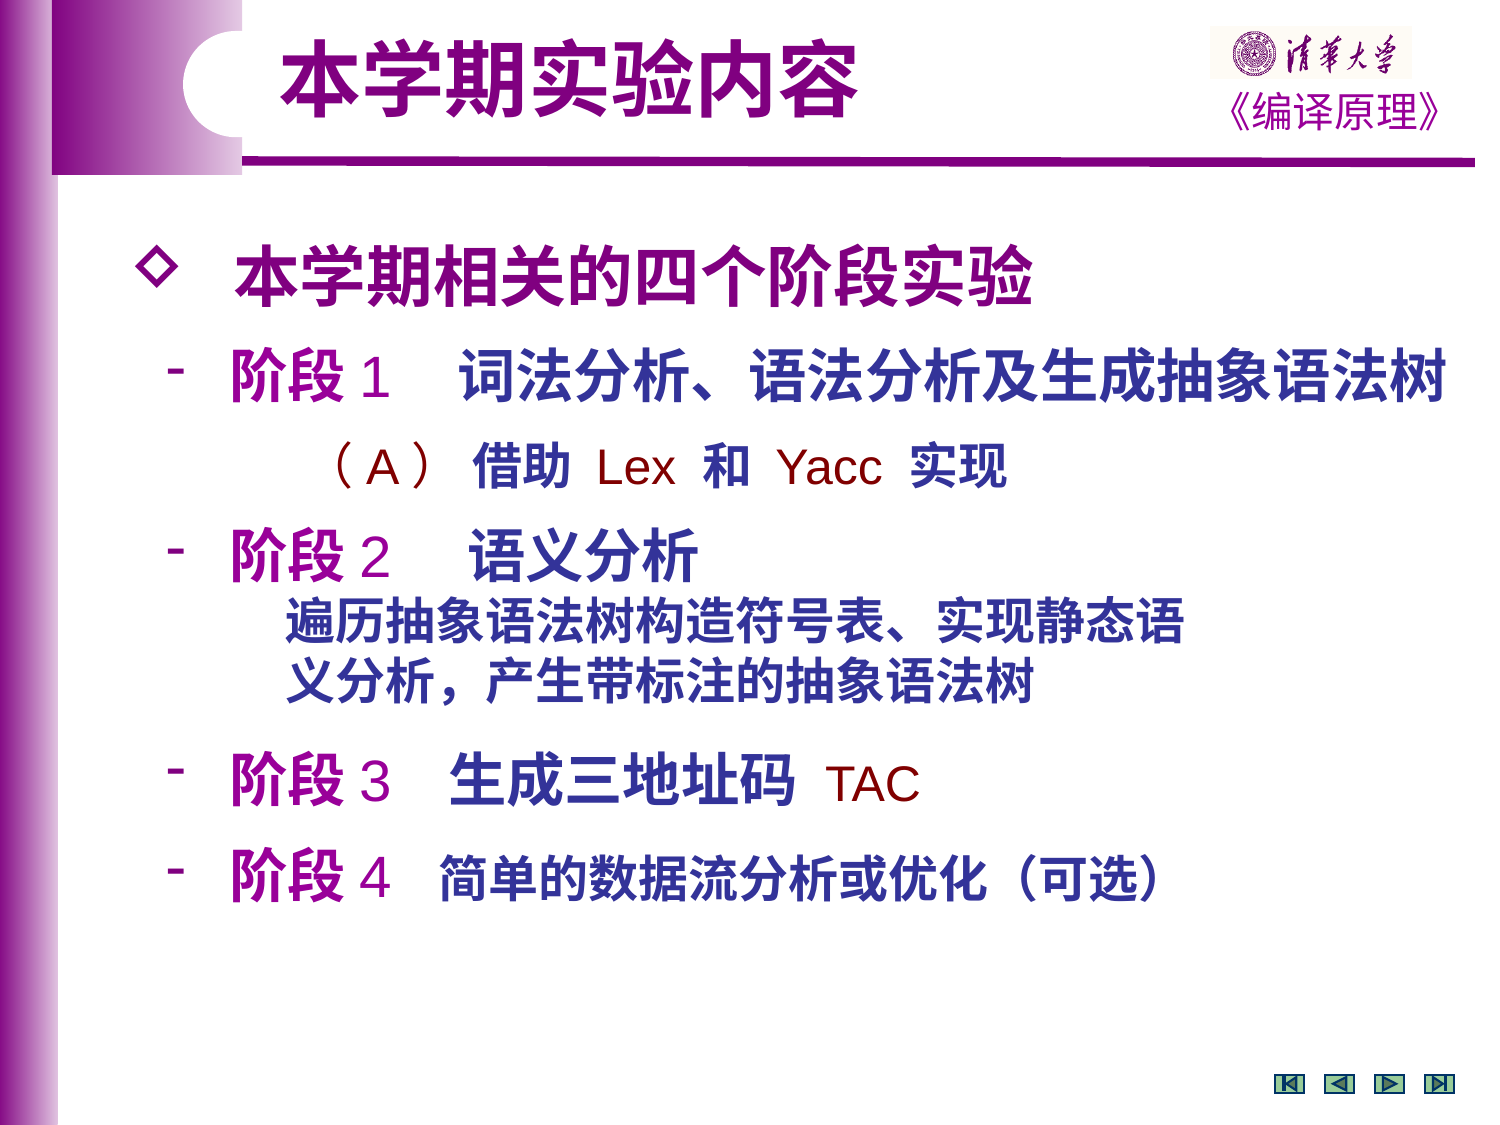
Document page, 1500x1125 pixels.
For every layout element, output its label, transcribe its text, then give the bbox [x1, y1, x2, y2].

text_box [1374, 1074, 1405, 1093]
text_box [1424, 1074, 1455, 1093]
picture [1210, 26, 1412, 79]
text_box 本学期实验内容 [248, 31, 892, 136]
text_box 本学期相关的四个阶段实验 阶段1 词法分析、语法分析及生成抽象语法树 （A） 借助 Lex 和 Yacc 实现 阶段2 语义分析 遍历抽象语法树构造符号表、实现静态语 义分析，产生带标注的抽象语法树 阶段3 生成三地址码 TAC 阶段4 简单的数据流分析或优化（可选） [112, 227, 1489, 917]
text_box [1324, 1074, 1355, 1093]
text_box [1274, 1074, 1305, 1093]
